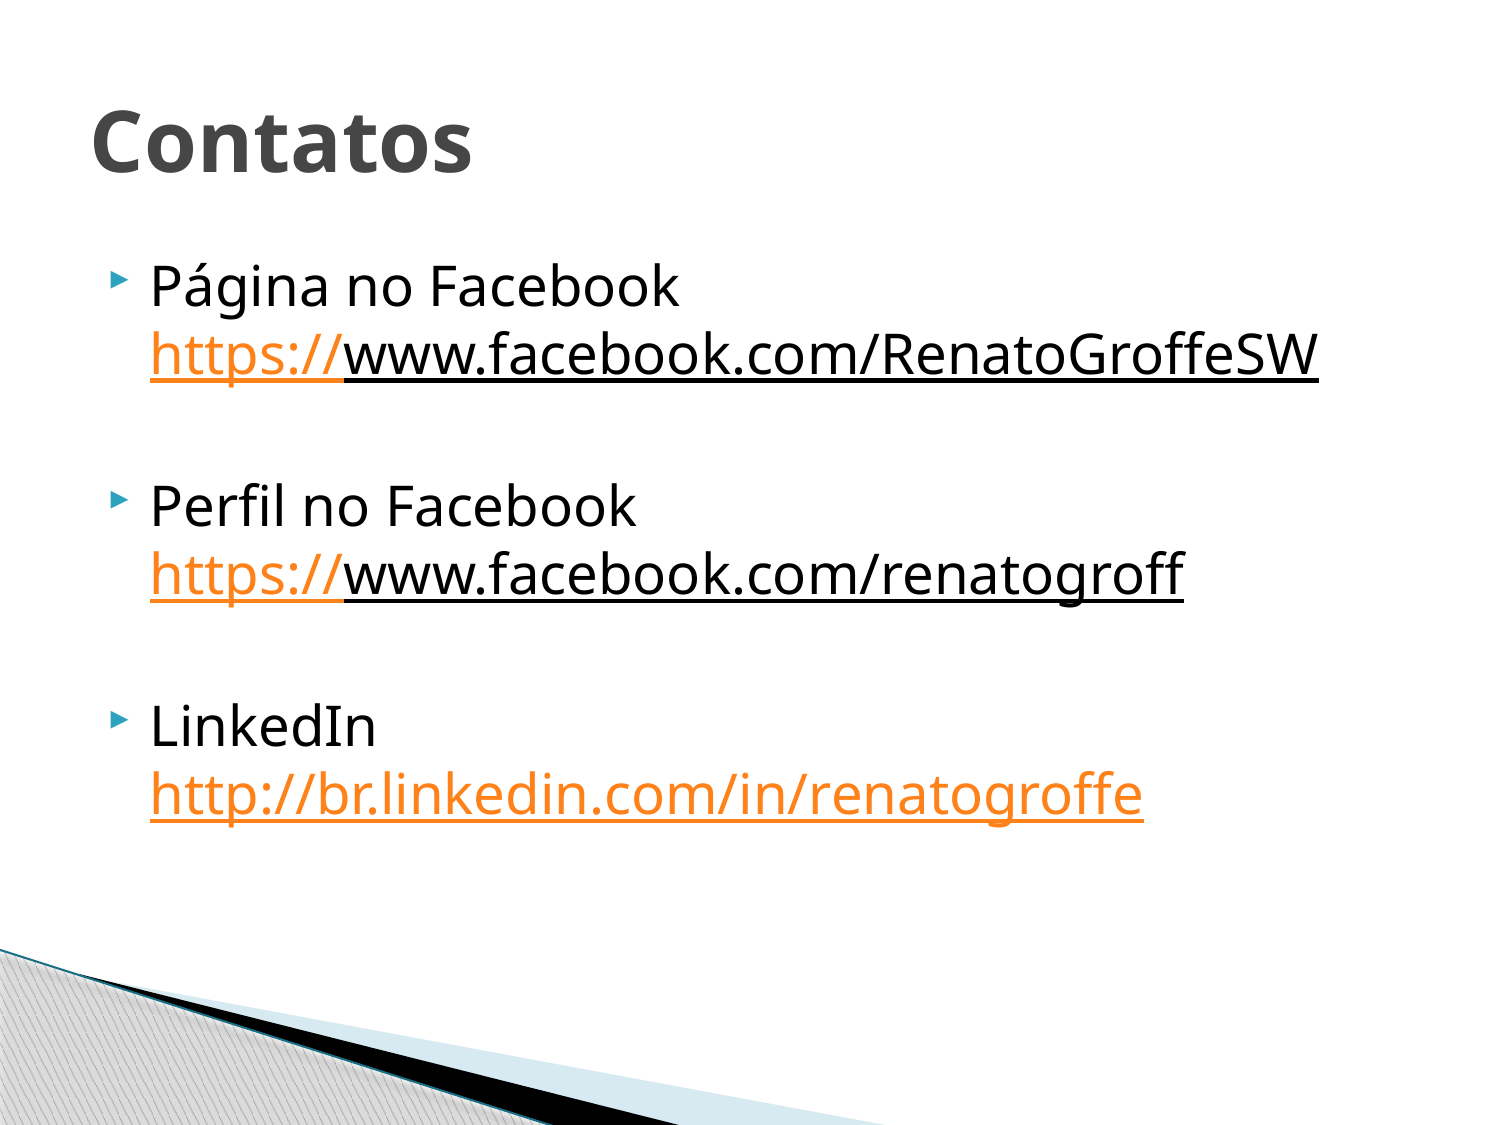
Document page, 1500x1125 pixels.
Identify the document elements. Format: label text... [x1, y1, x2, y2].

list Página no Facebook https://www.facebook.com/RenatoGroffeSW Perfil no Facebook https://www.facebook.com/renatogroff LinkedIn http://br.linkedin.com/in/renatogroffe [75, 243, 1425, 986]
title Contatos [75, 45, 1425, 233]
